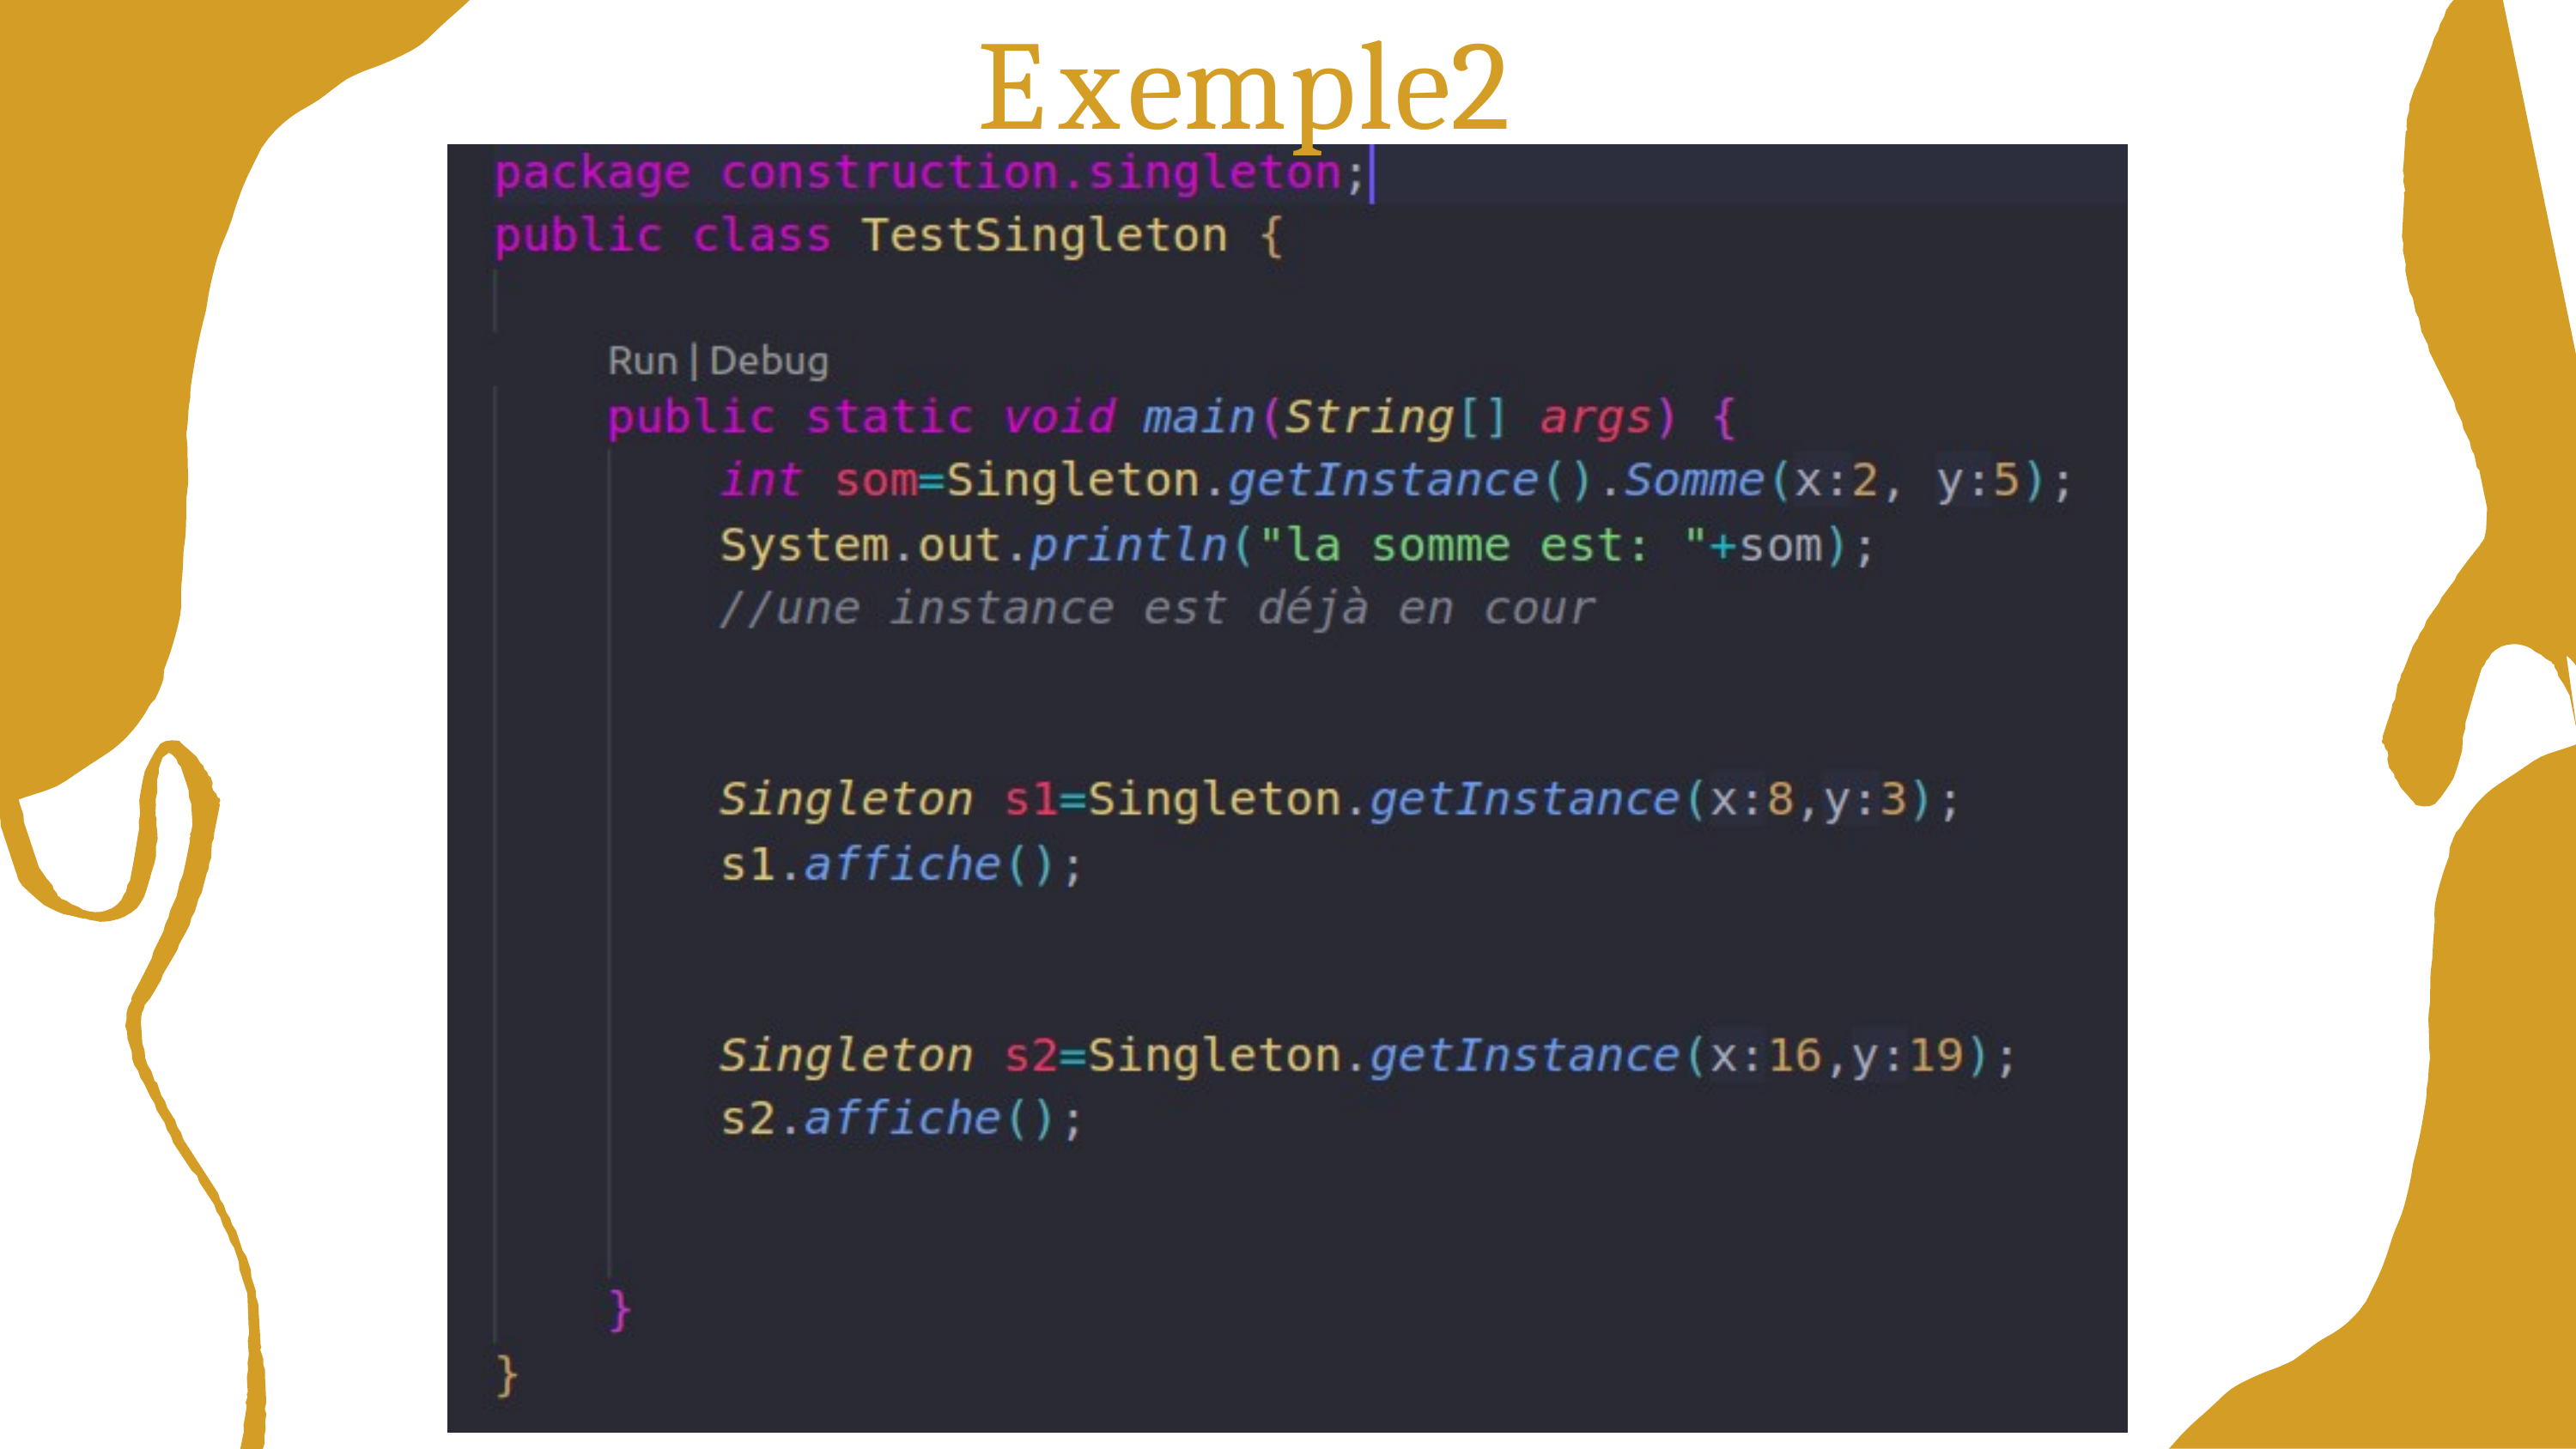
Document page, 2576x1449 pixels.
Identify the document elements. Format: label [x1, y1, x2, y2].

text_box [0, 0, 2129, 1449]
text_box [2168, 744, 2576, 1449]
text_box [2381, 0, 2576, 807]
